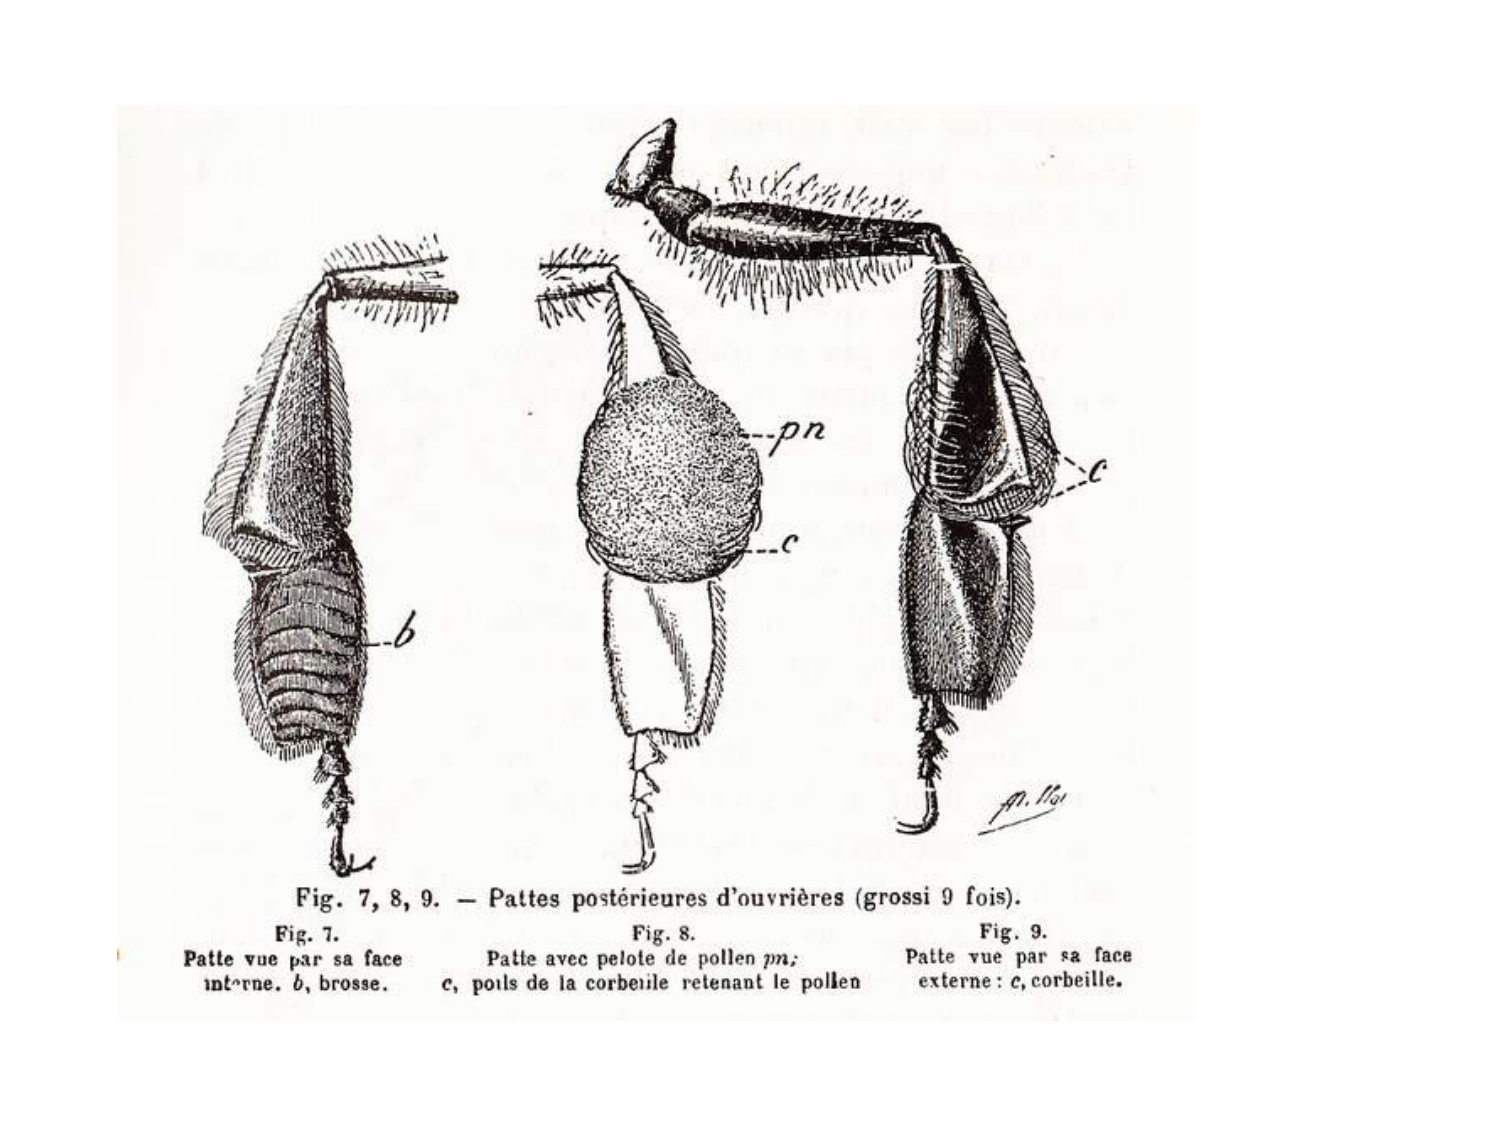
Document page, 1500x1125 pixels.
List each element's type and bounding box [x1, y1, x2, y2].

picture [116, 105, 1196, 1021]
